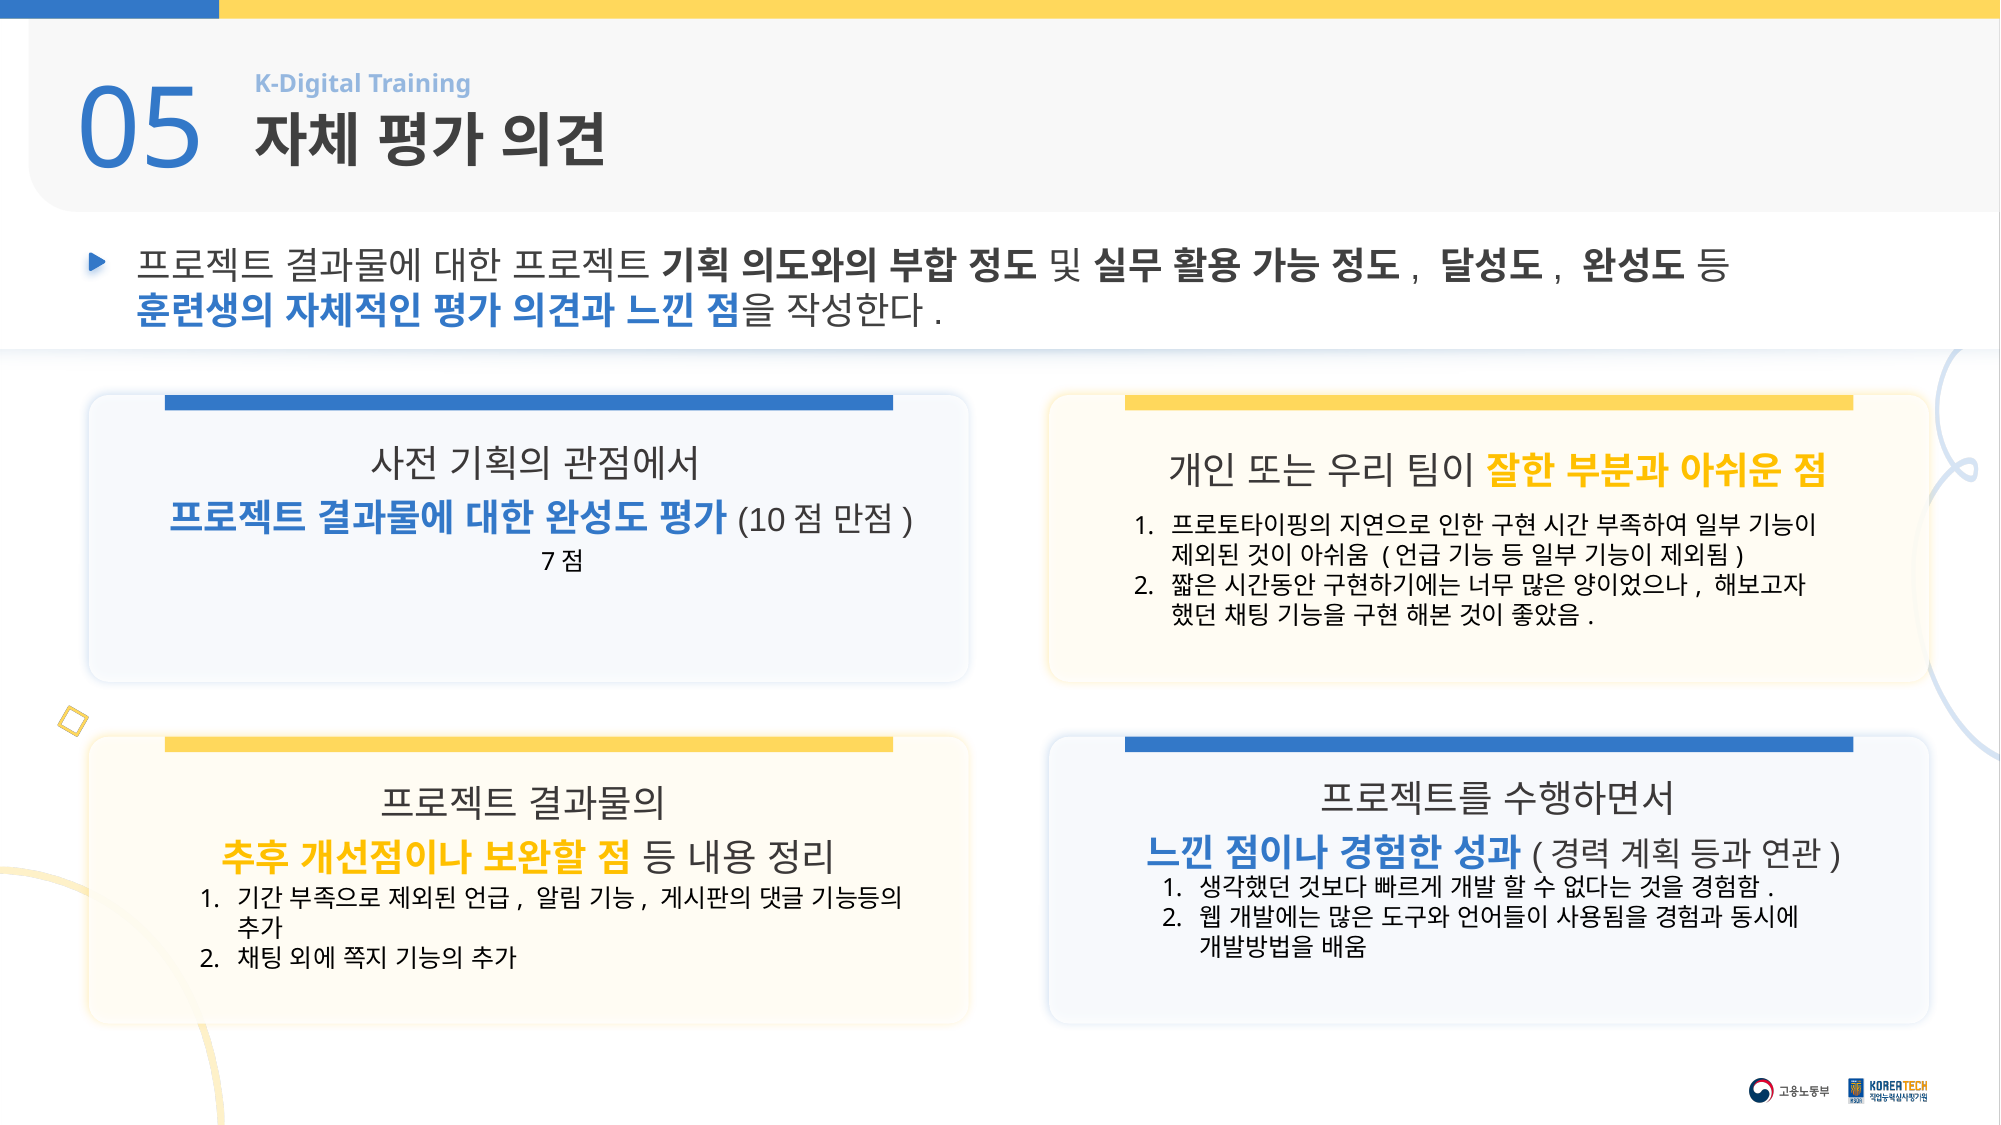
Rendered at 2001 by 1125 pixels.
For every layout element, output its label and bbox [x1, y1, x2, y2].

text_box [88, 394, 969, 682]
text_box [61, 54, 1038, 191]
picture [0, 0, 2000, 1125]
text_box [88, 234, 1911, 341]
text_box [1749, 1078, 1927, 1104]
text_box [1049, 394, 1930, 682]
text_box [1049, 736, 1930, 1024]
text_box [88, 736, 969, 1024]
